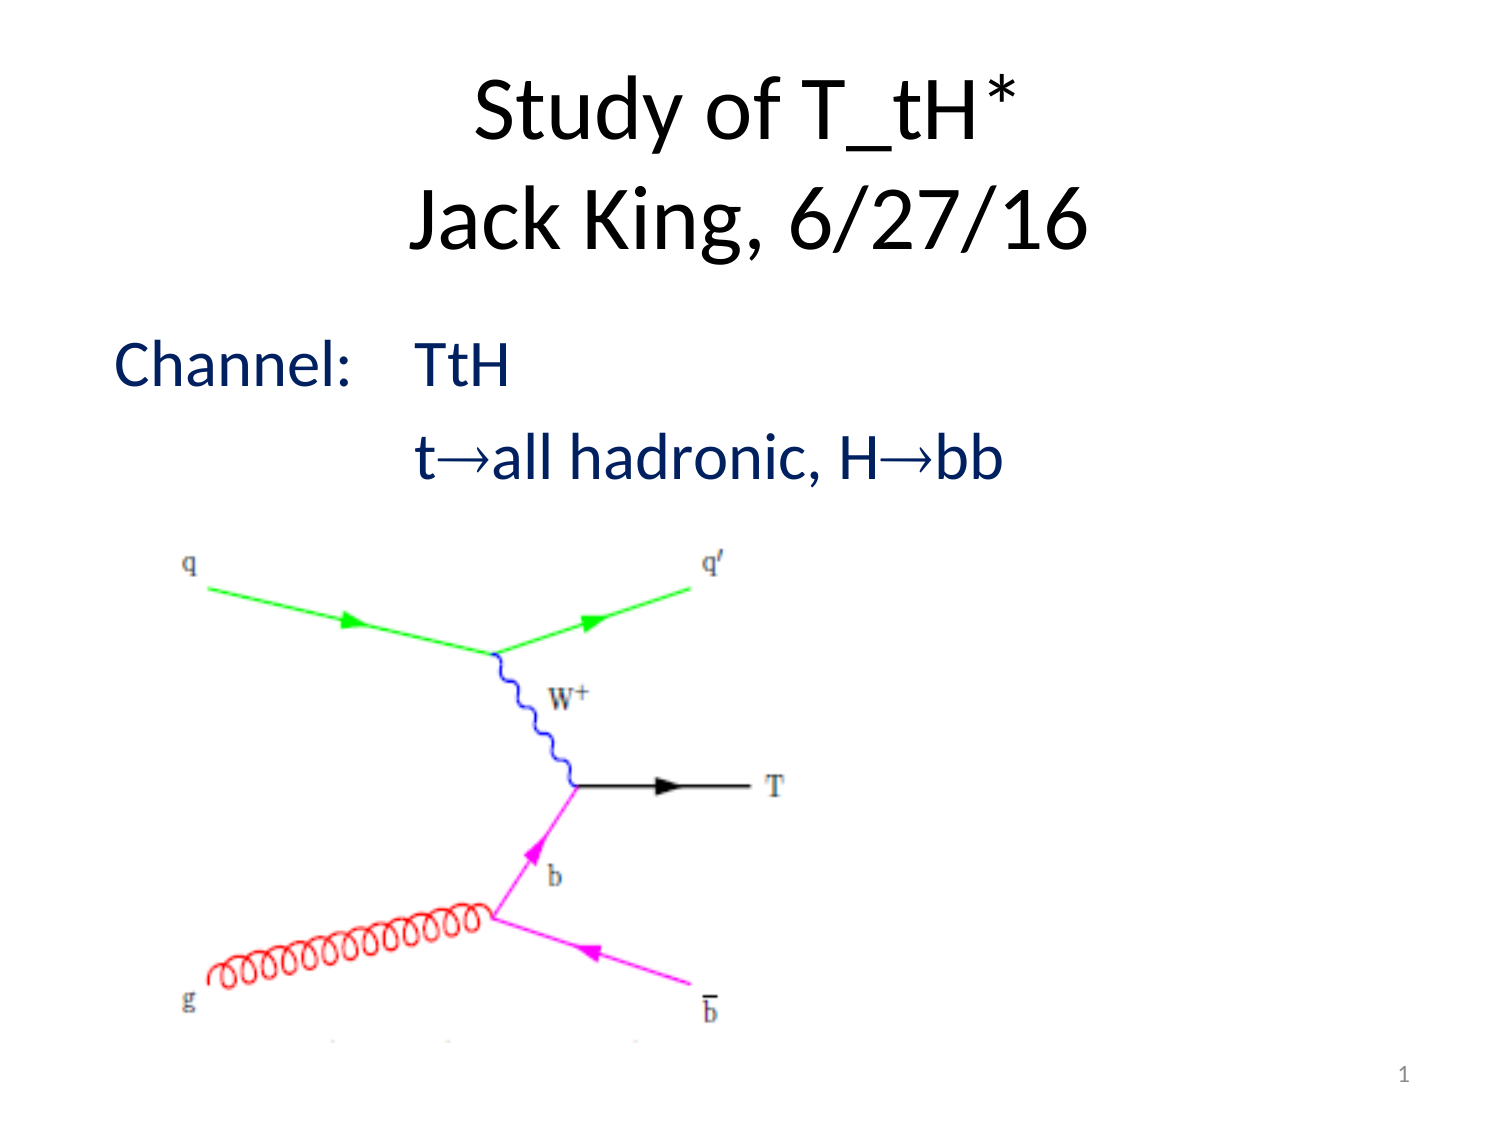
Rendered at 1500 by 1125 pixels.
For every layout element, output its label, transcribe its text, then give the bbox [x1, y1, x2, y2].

subtitle Channel: TtH tall hadronic, Hbb [99, 312, 1275, 550]
slide_number 1 [1074, 1042, 1425, 1103]
picture [99, 520, 801, 1043]
title Study of T_tH* Jack King, 6/27/16 [112, 37, 1388, 279]
